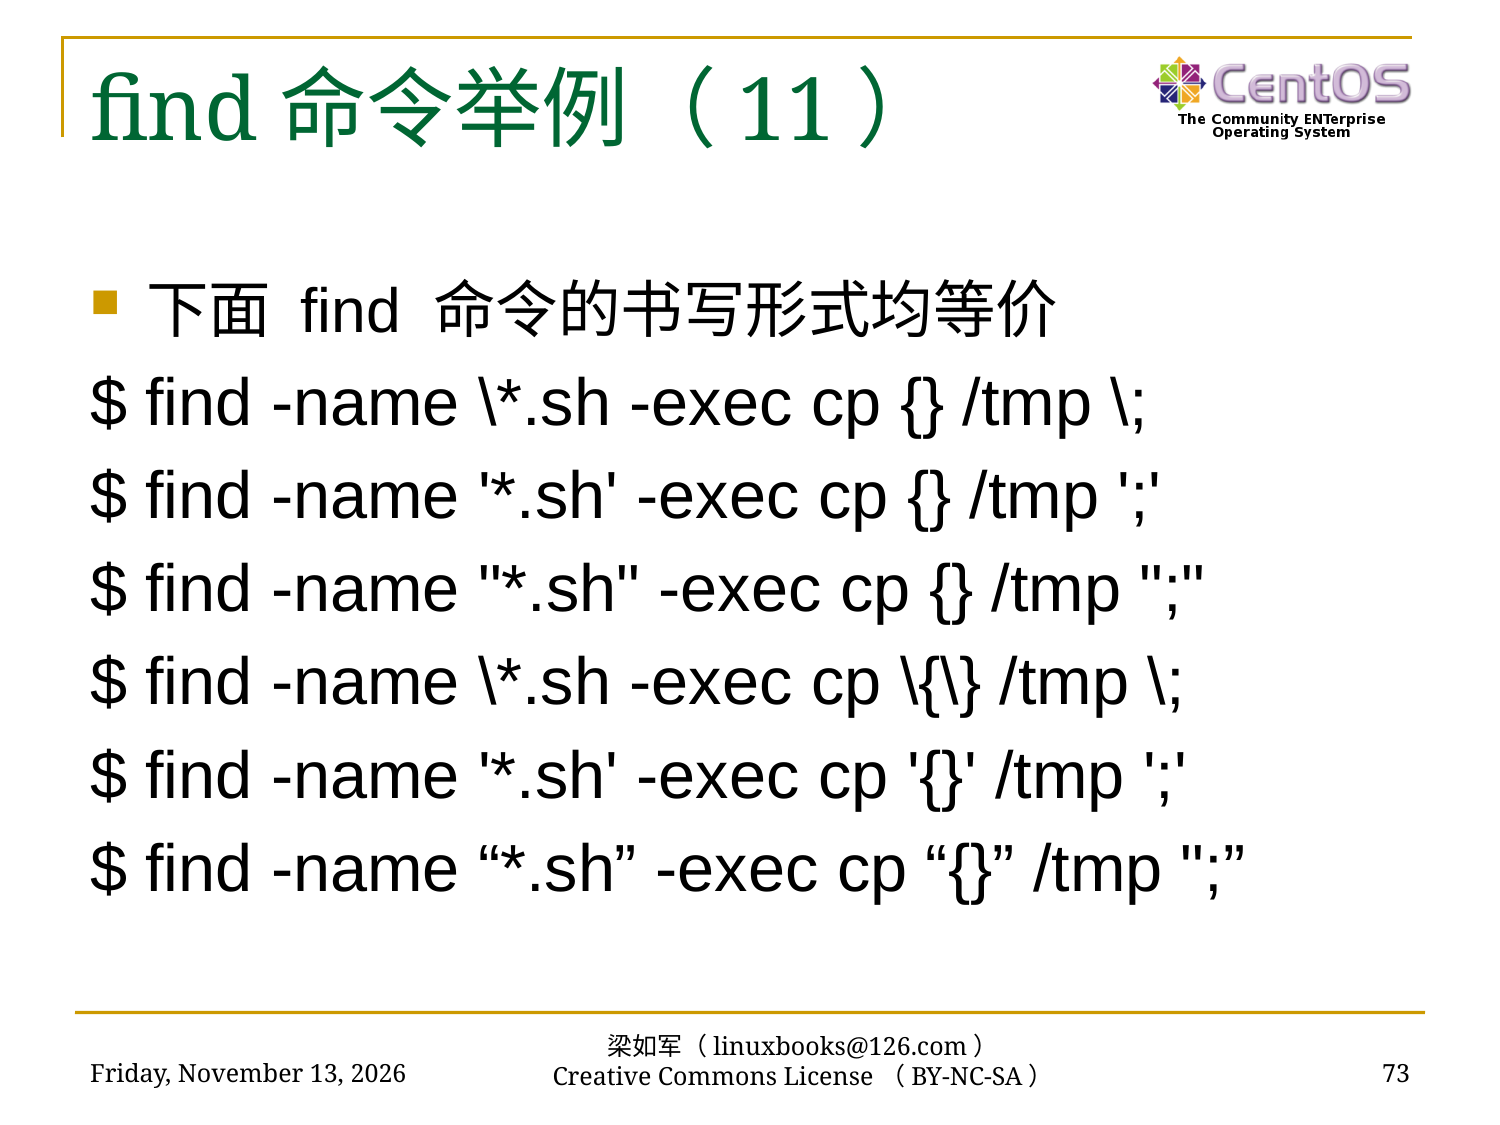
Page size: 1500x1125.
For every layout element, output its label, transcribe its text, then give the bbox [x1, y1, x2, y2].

title find命令举例（11） [74, 45, 1426, 233]
footer 梁如军（linuxbooks@126.com） Creative Commons License（BY-NC-SA） [359, 1022, 1247, 1099]
list 下面 find 命令的书写形式均等价 $ find -name \*.sh -exec cp {} /tmp \; $ find -name '*.sh' -exec cp {} /tmp ';' $ find -name "*.sh" -exec cp {} /tmp ";" $ find -name \*.sh -exec cp \{\} /tmp \; $ find -name '*.sh' -exec cp '{}' /tmp ';' $ find -name “*.sh” -exec cp “{}” /tmp ";” [74, 262, 1426, 1006]
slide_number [74, 1023, 426, 1100]
slide_number 73 [1074, 1023, 1426, 1100]
